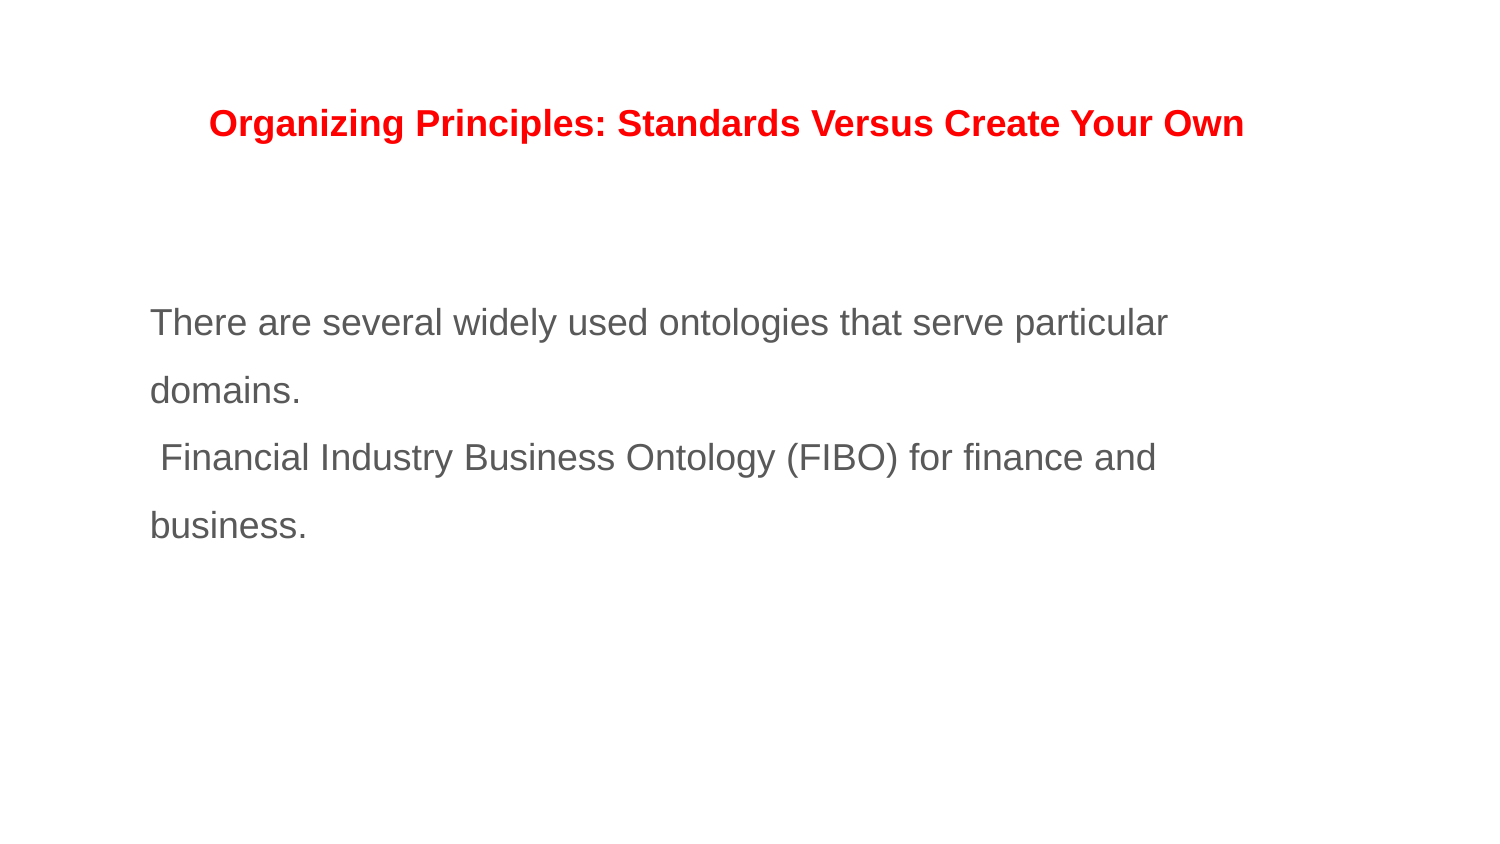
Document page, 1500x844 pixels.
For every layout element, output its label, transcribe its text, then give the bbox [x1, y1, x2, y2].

text_box Organizing Principles: Standards Versus Create Your Own [193, 84, 1348, 255]
text_box There are several widely used ontologies that serve particular domains. Financial Industry Business Ontology (FIBO) for finance and business. [134, 260, 1218, 615]
